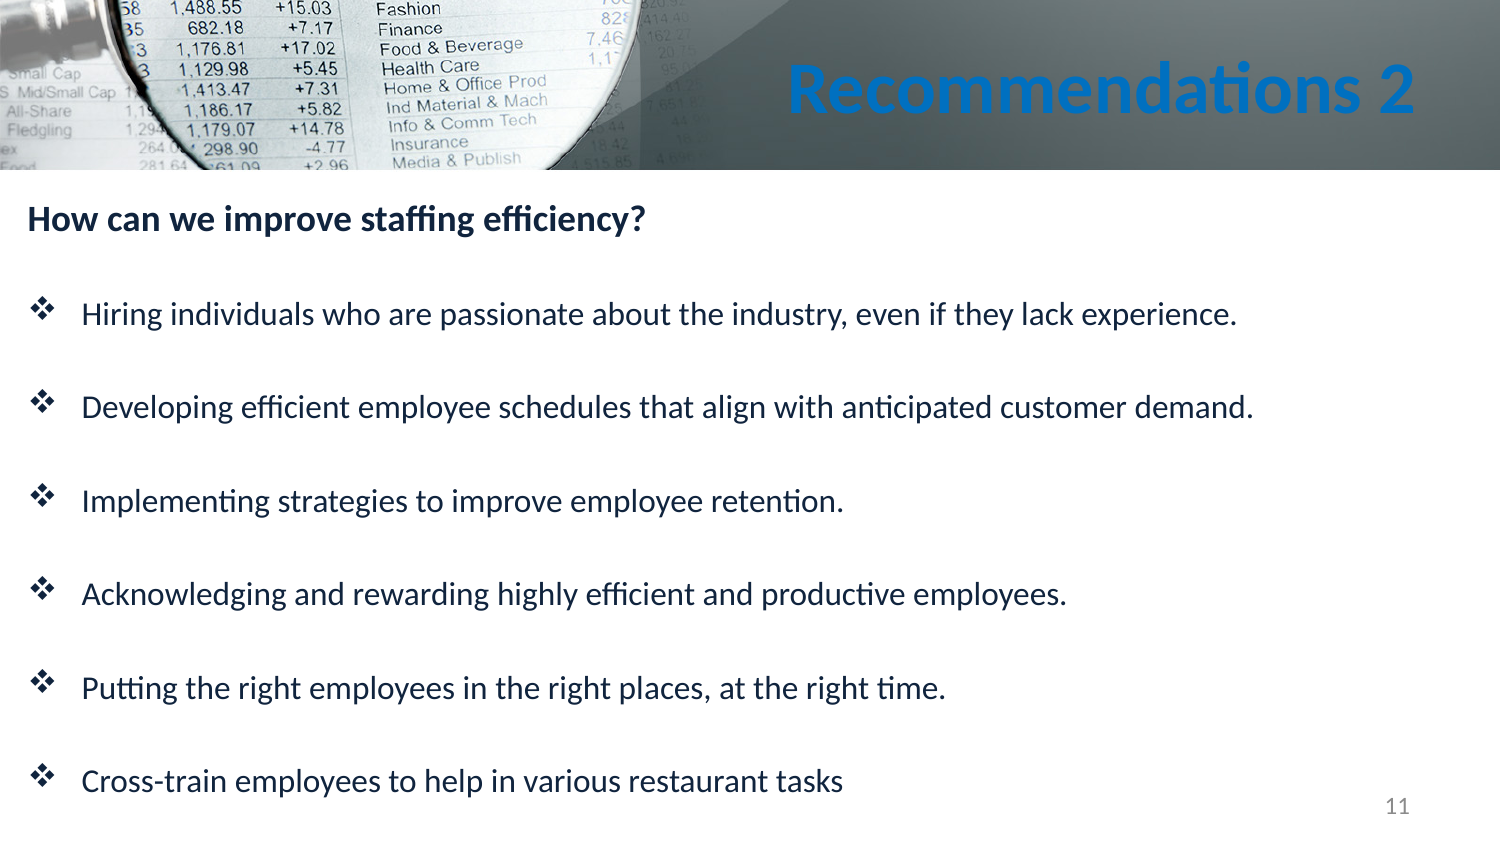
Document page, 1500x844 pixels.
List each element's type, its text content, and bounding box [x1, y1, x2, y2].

slide_number 11 [1074, 782, 1425, 827]
title Recommendations 2 [593, 31, 1433, 136]
list How can we improve staffing efficiency? Hiring individuals who are passionate about the industry, even if they lack experience. Developing efficient employee schedules that align with anticipated customer demand. Implementing strategies to improve employee retention. Acknowledging and rewarding highly efficient and productive employees. Putting the right employees in the right places, at the right time. Cross-train employees to help in various restaurant tasks [12, 186, 1483, 813]
picture [0, 0, 1500, 844]
